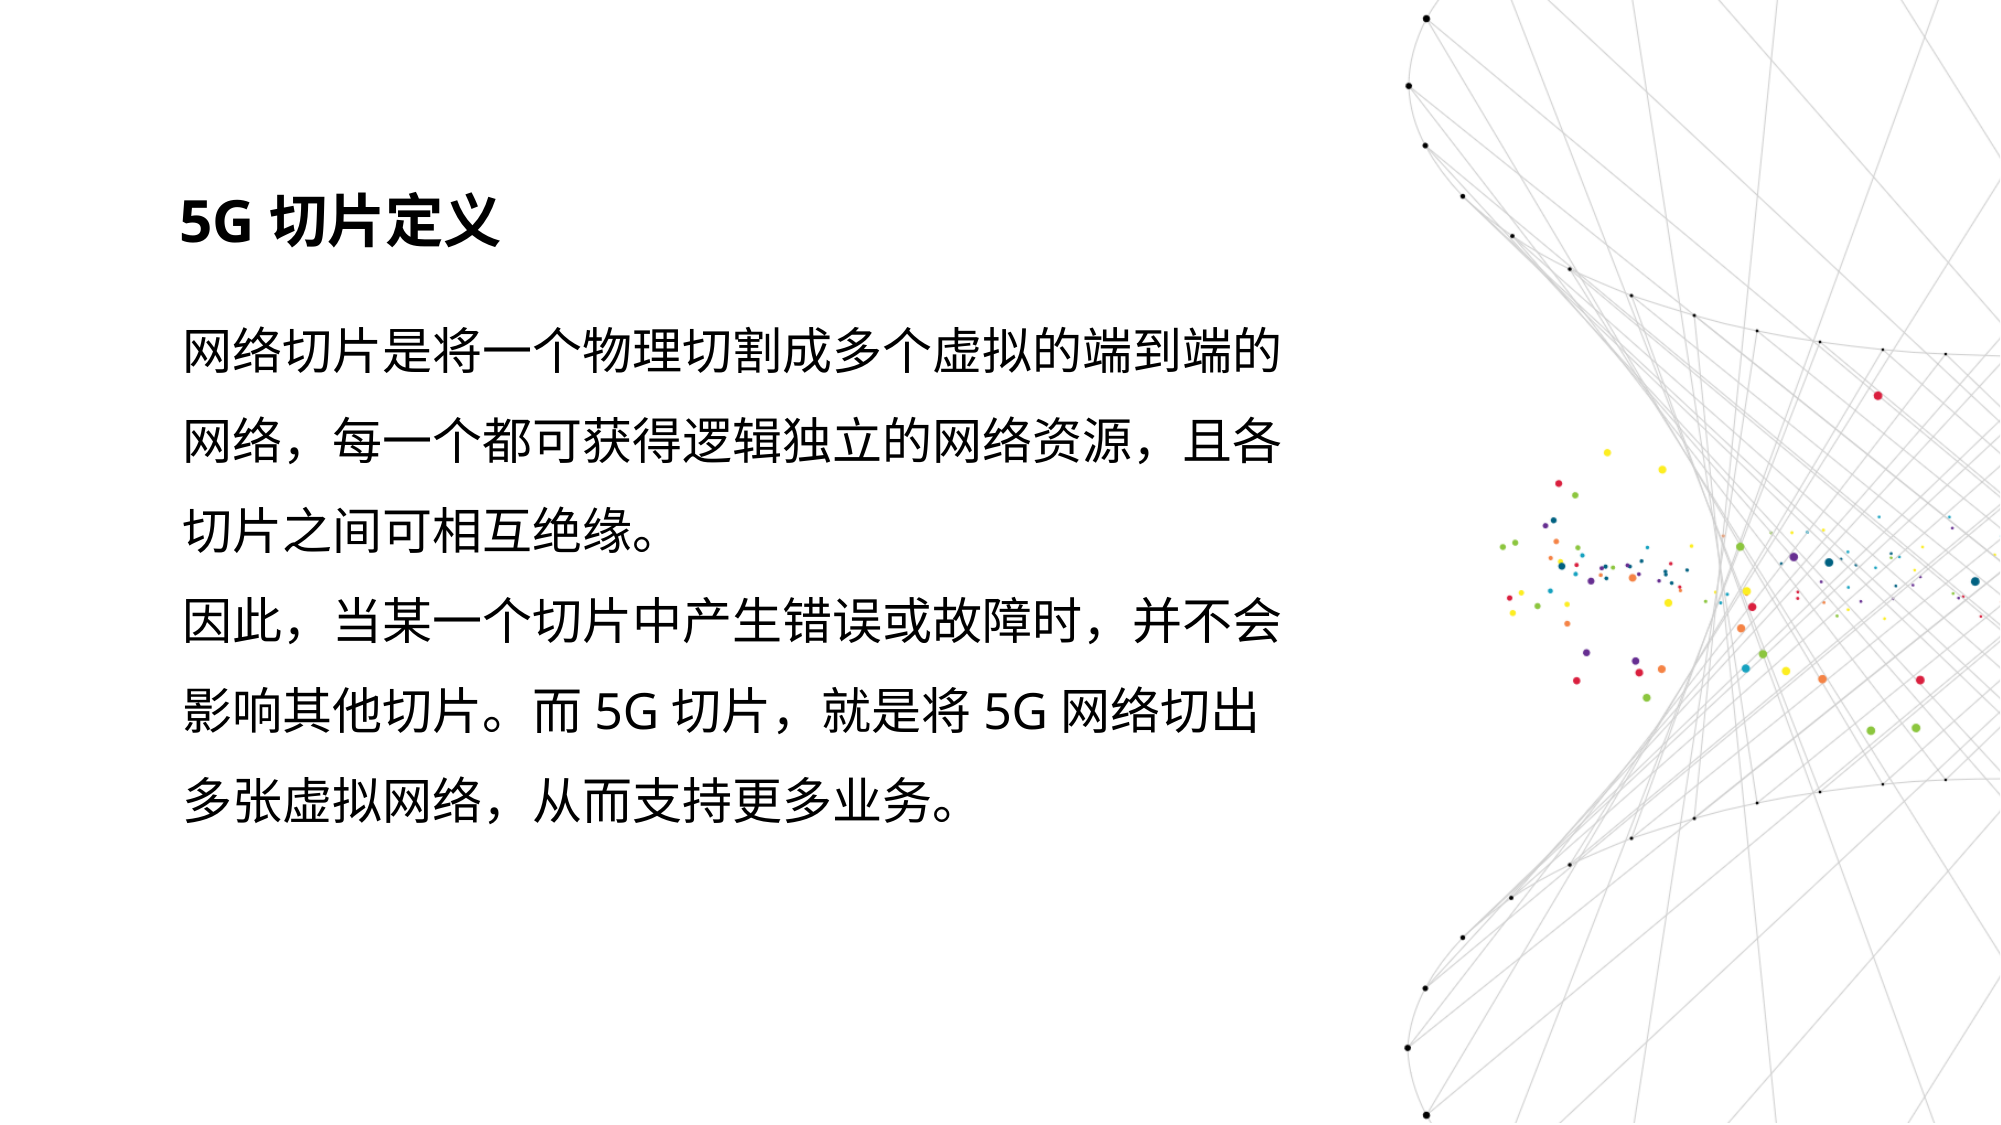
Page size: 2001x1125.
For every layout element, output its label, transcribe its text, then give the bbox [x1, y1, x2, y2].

text_box 网络切片是将一个物理切割成多个虚拟的端到端的网络，每一个都可获得逻辑独立的网络资源，且各切片之间可相互绝缘。 因此，当某一个切片中产生错误或故障时，并不会影响其他切片。而5G切片，就是将5G网络切出多张虚拟网络，从而支持更多业务。 [167, 282, 1307, 838]
picture [1314, 0, 2001, 1123]
text_box 5G切片定义 [165, 176, 517, 262]
